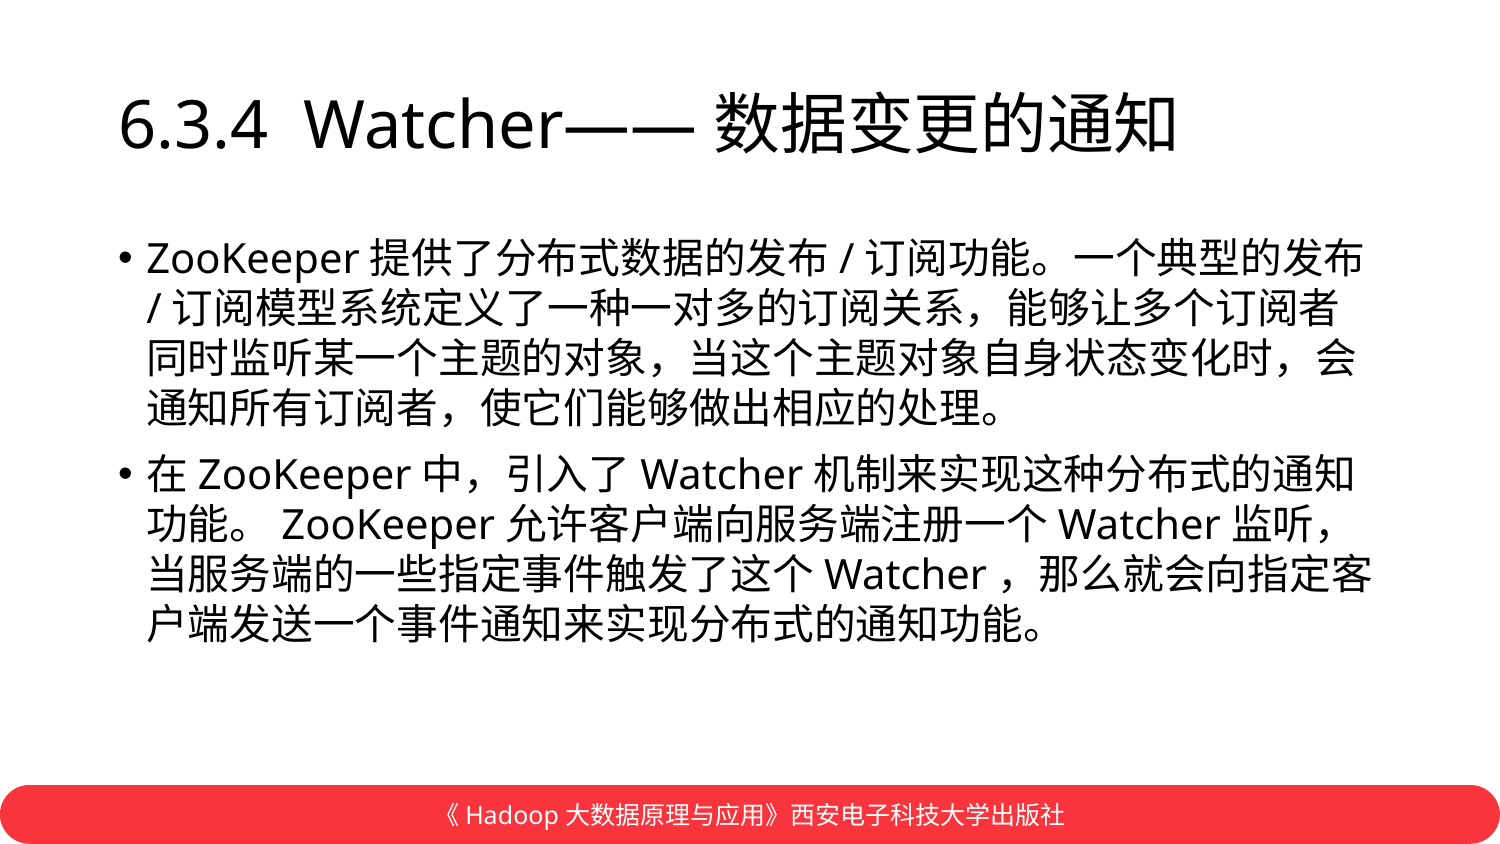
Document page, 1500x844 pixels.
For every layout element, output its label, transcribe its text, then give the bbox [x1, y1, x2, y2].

title 6.3.4 Watcher——数据变更的通知 [103, 44, 1397, 208]
list ZooKeeper提供了分布式数据的发布/订阅功能。一个典型的发布/订阅模型系统定义了一种一对多的订阅关系，能够让多个订阅者同时监听某一个主题的对象，当这个主题对象自身状态变化时，会通知所有订阅者，使它们能够做出相应的处理。 在ZooKeeper中，引入了Watcher机制来实现这种分布式的通知功能。ZooKeeper允许客户端向服务端注册一个Watcher监听，当服务端的一些指定事件触发了这个Watcher，那么就会向指定客户端发送一个事件通知来实现分布式的通知功能。 [103, 224, 1397, 760]
